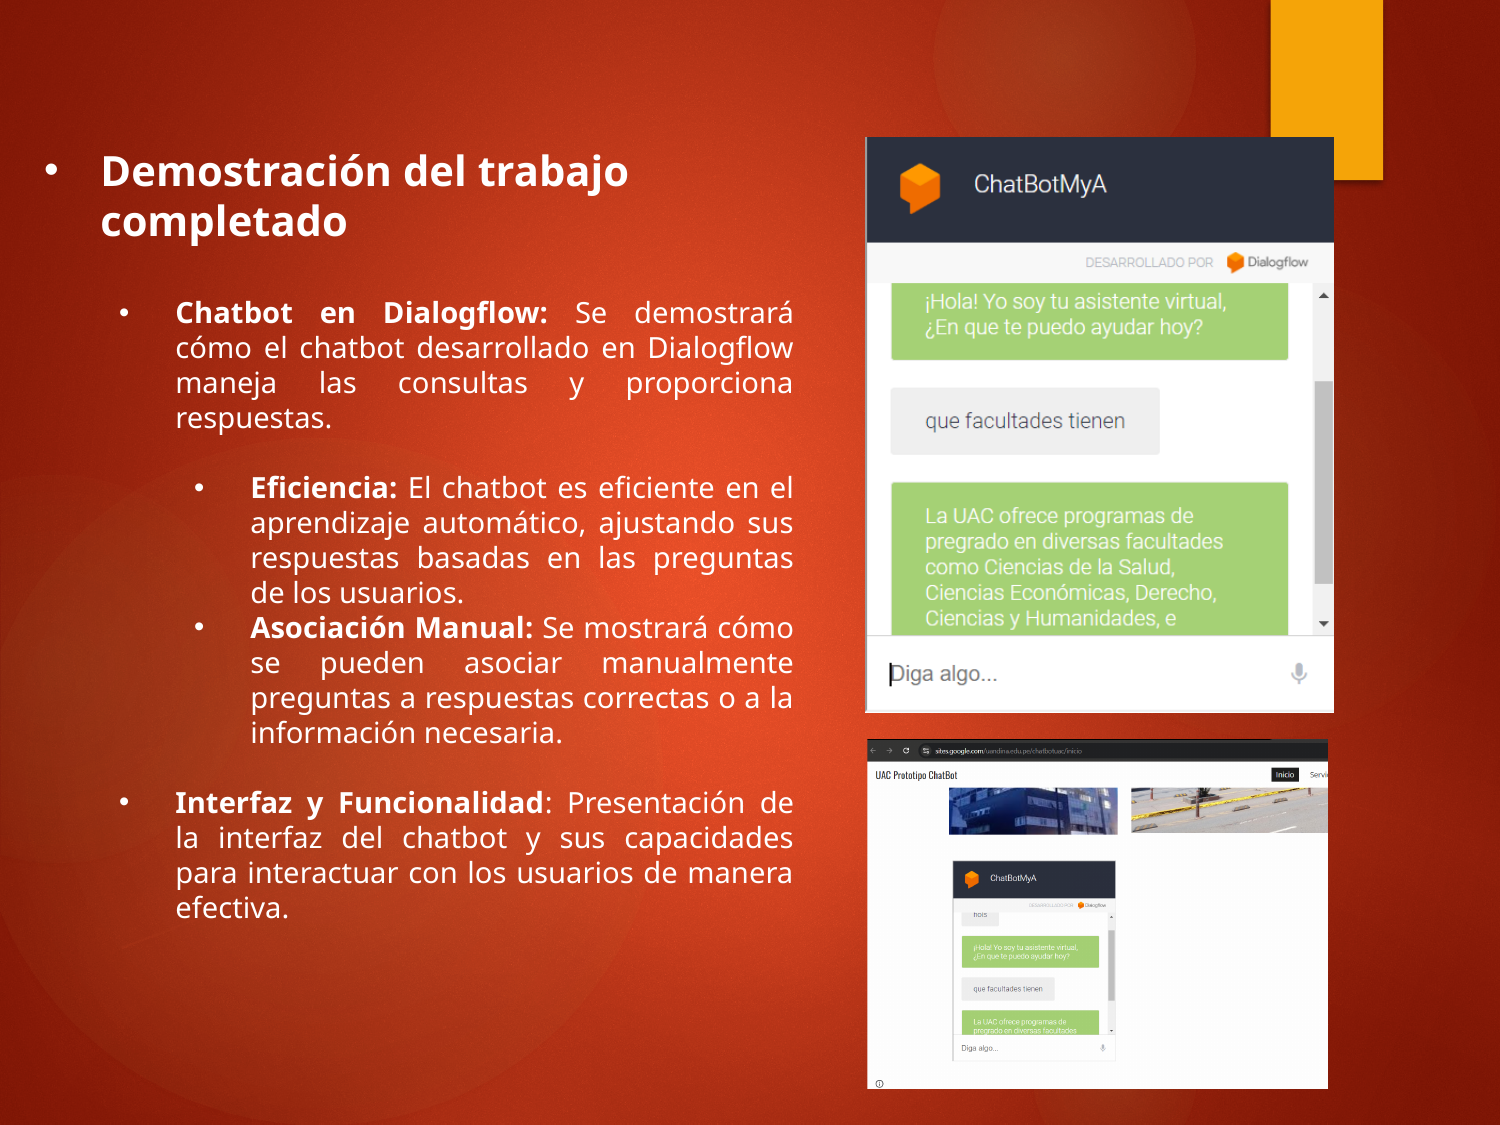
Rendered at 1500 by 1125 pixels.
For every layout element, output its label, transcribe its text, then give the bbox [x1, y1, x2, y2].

picture [867, 739, 1329, 1090]
text_box Demostración del trabajo completado Chatbot en Dialogflow: Se demostrará cómo el chatbot desarrollado en Dialogflow maneja las consultas y proporciona respuestas. Eficiencia: El chatbot es eficiente en el aprendizaje automático, ajustando sus respuestas basadas en las preguntas de los usuarios. Asociación Manual: Se mostrará cómo se pueden asociar manualmente preguntas a respuestas correctas o a la información necesaria. Interfaz y Funcionalidad: Presentación de la interfaz del chatbot y sus capacidades para interactuar con los usuarios de manera efectiva. [29, 137, 809, 1125]
picture [865, 136, 1334, 713]
